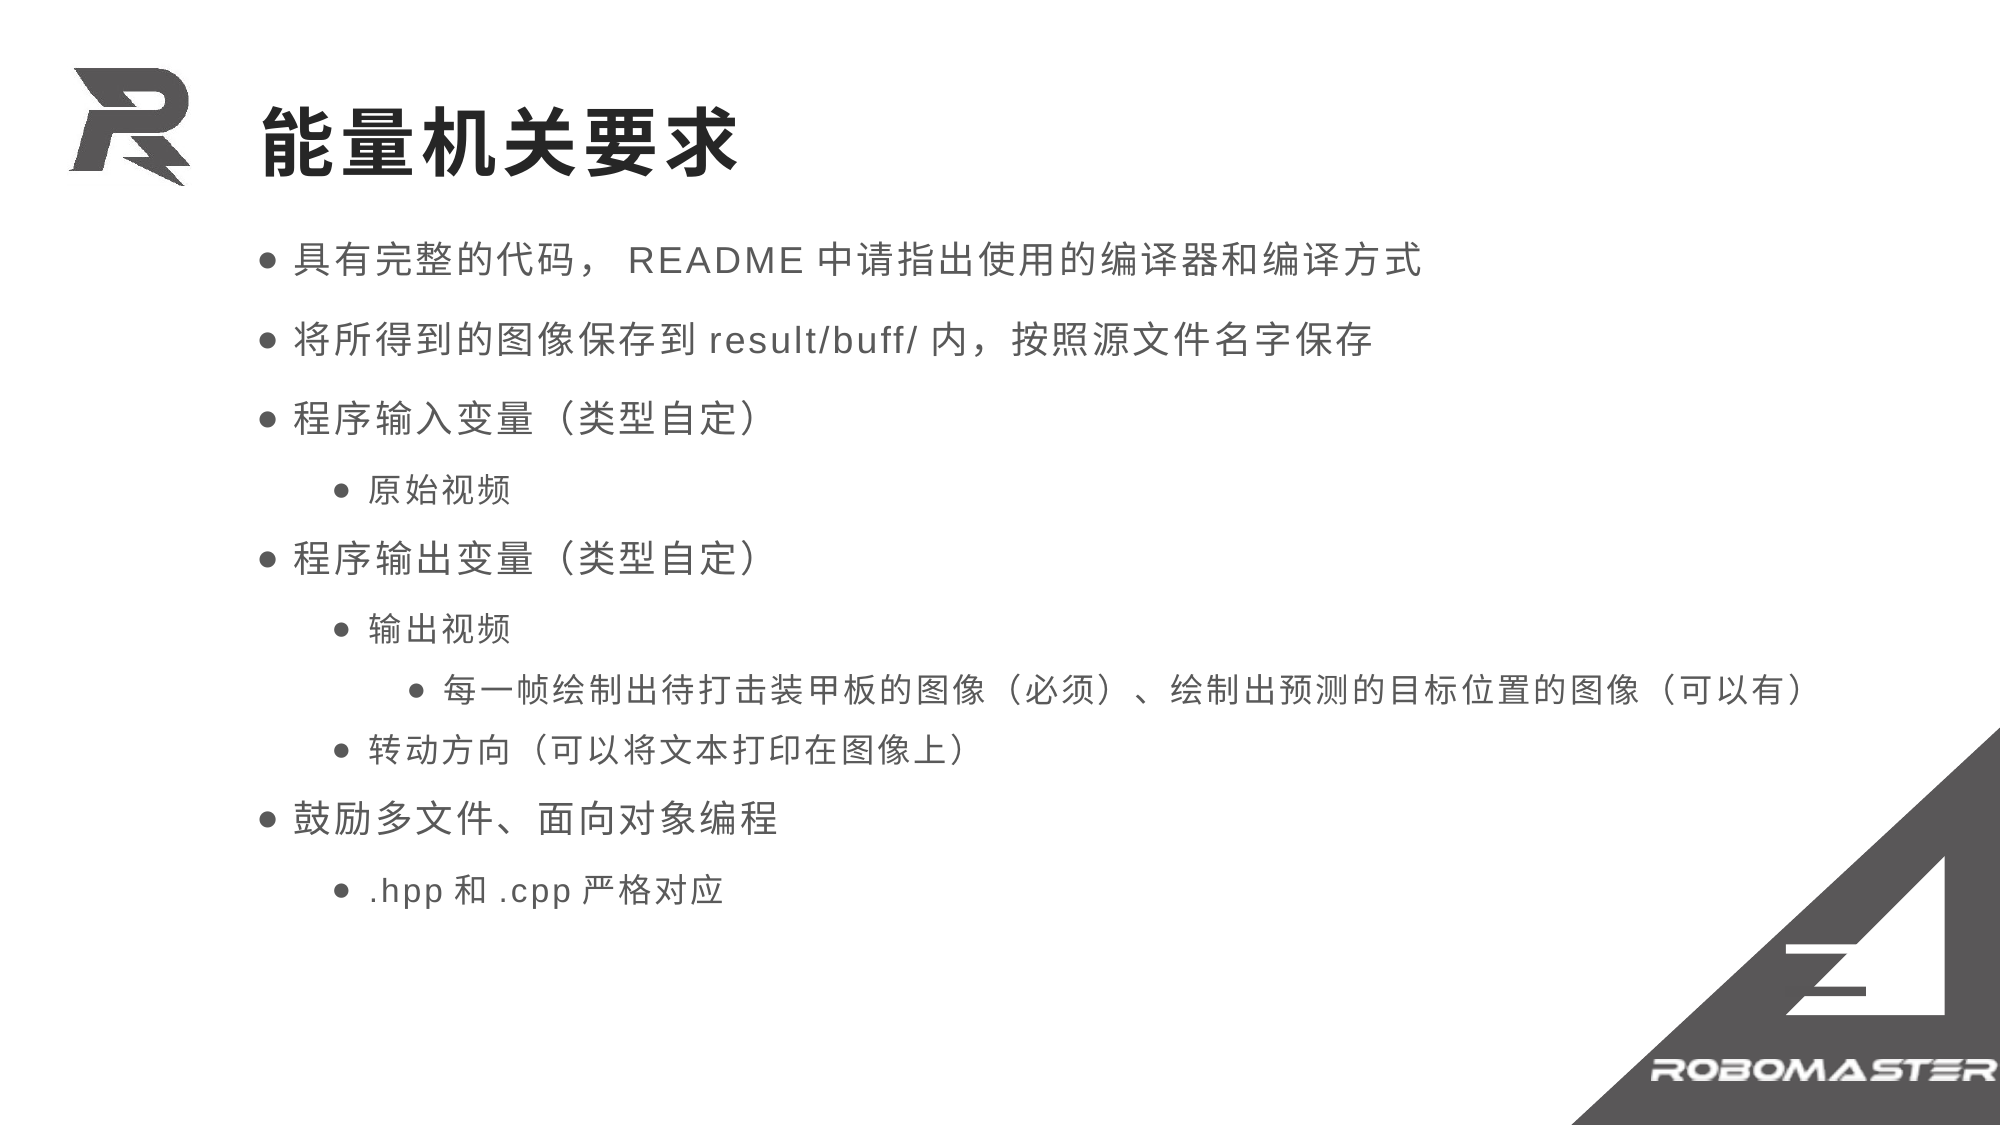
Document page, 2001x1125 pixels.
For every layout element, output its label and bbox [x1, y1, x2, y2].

text_box [67, 60, 2000, 1125]
